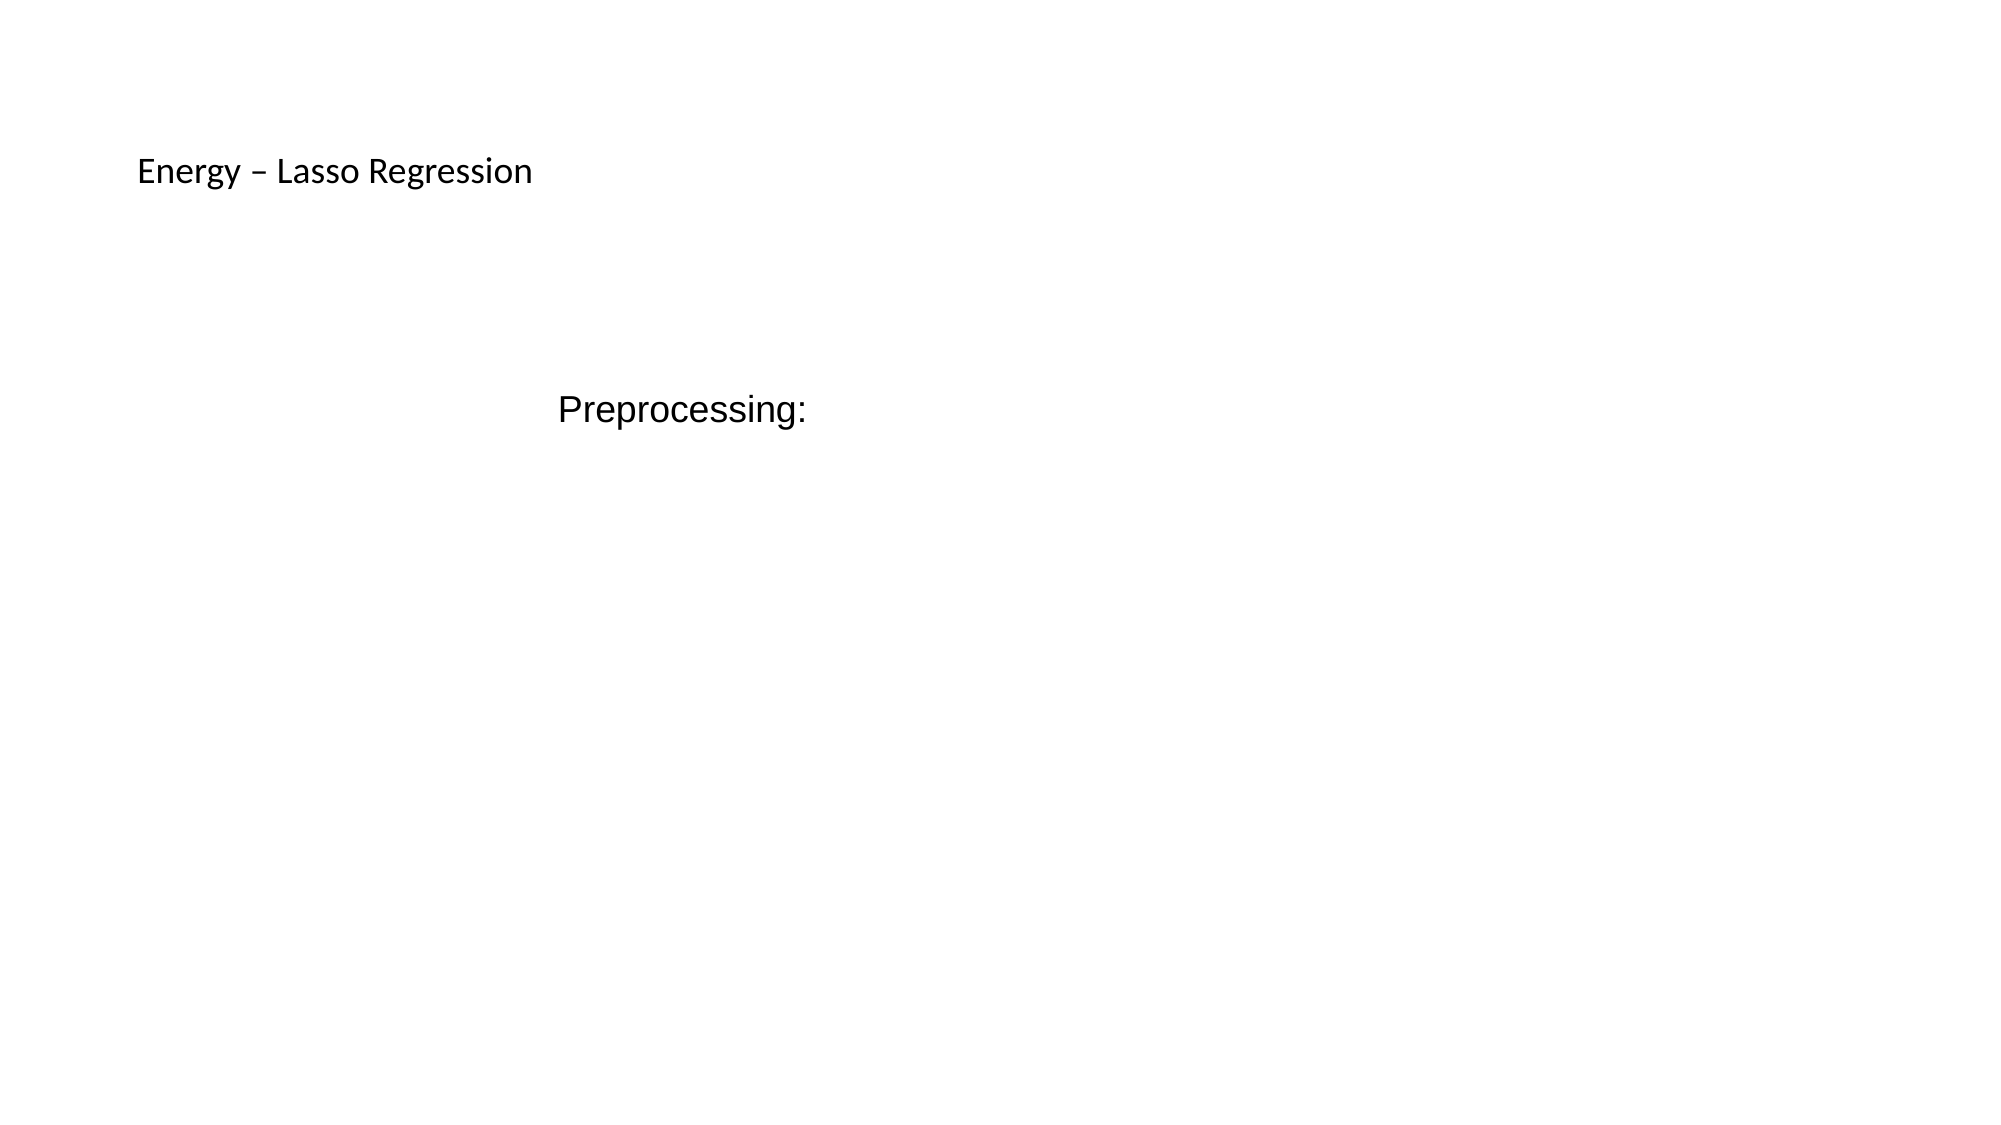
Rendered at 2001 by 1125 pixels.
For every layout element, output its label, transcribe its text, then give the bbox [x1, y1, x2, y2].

text_box Energy – Lasso Regression [137, 145, 1863, 192]
text_box Preprocessing: [543, 377, 1016, 483]
